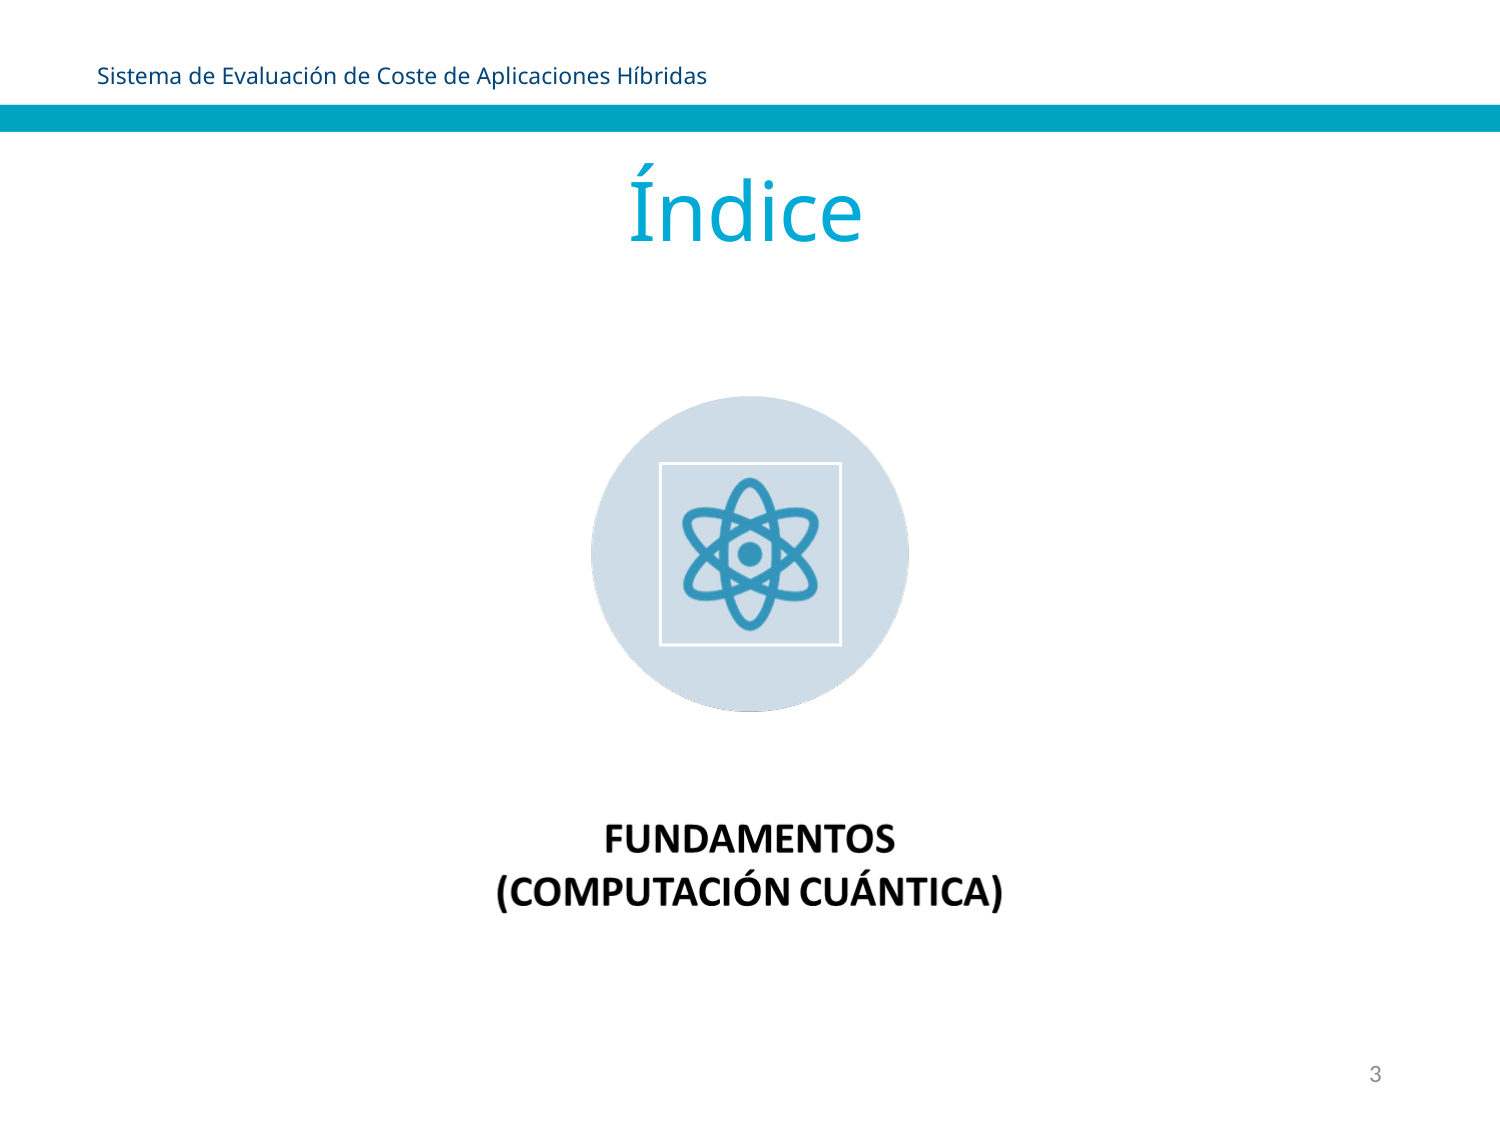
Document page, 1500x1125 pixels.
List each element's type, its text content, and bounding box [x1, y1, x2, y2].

text_box Índice [613, 162, 887, 287]
picture [0, 0, 1500, 1125]
slide_number 3 [1059, 1042, 1397, 1103]
text_box Sistema de Evaluación de Coste de Aplicaciones Híbridas [82, 53, 1460, 176]
